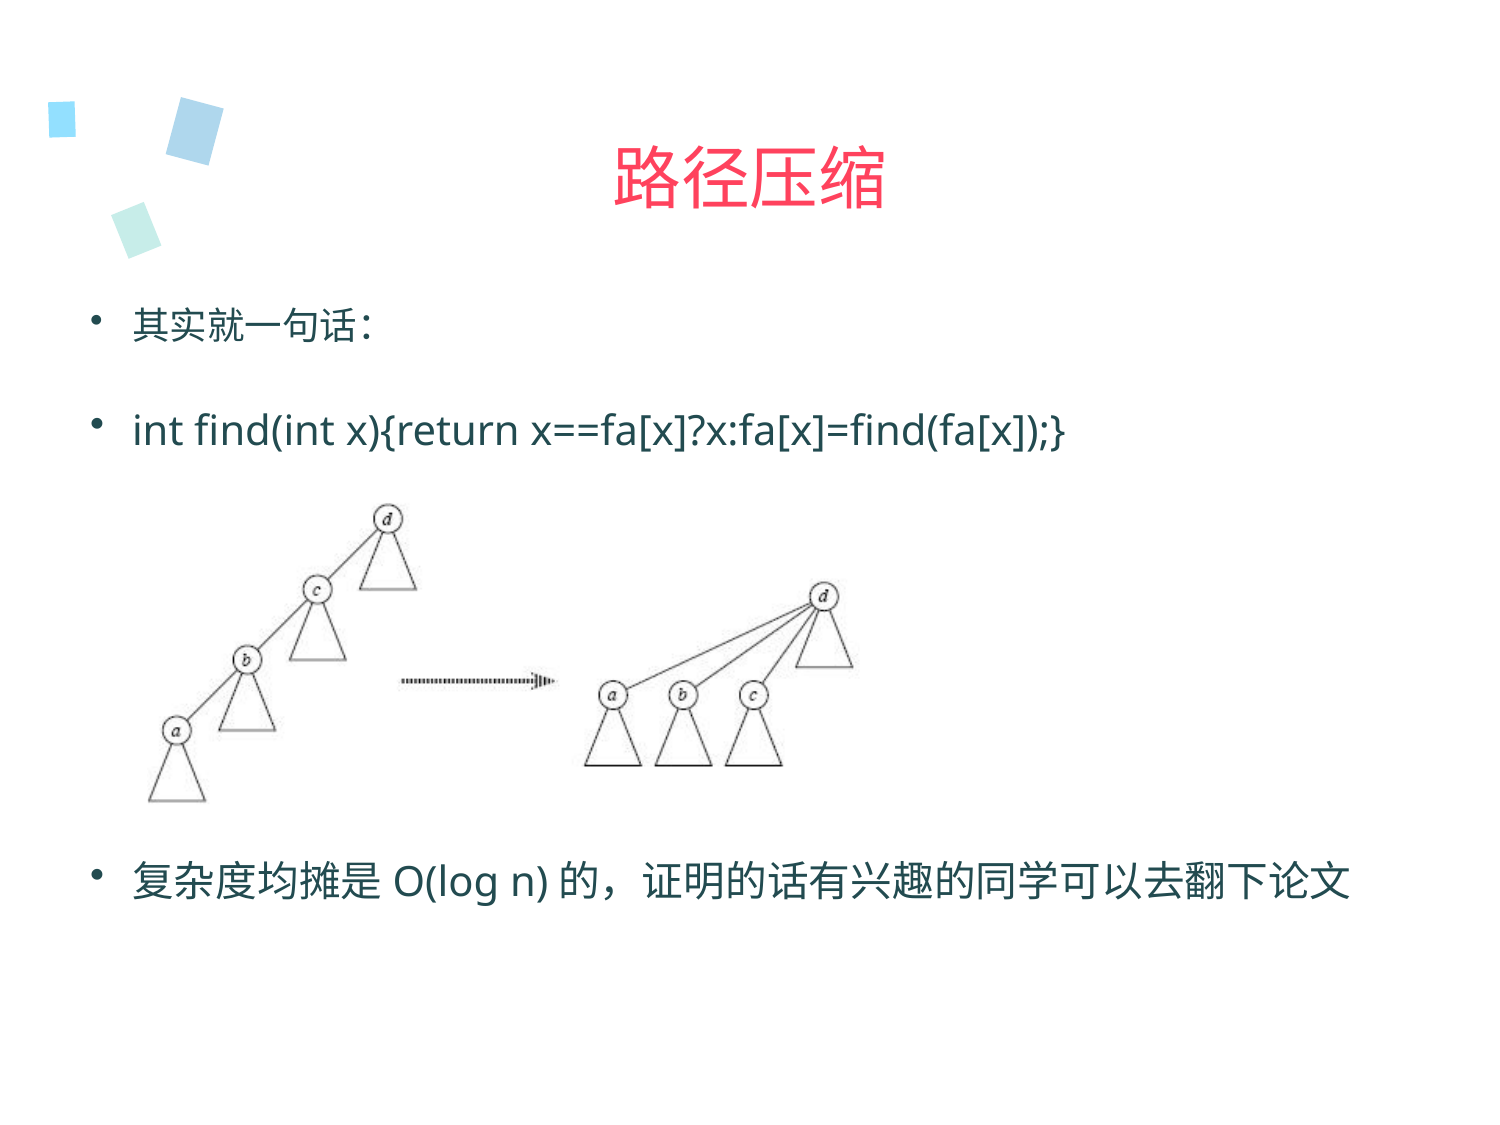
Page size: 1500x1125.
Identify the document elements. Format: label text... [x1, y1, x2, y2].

picture [147, 491, 863, 809]
title 路径压缩 [74, 88, 1426, 263]
list 其实就一句话： int find(int x){return x==fa[x]?x:fa[x]=find(fa[x]);} 复杂度均摊是O(log n)的，证明的话有兴趣的同学可以去翻下论文 [75, 294, 1425, 1005]
